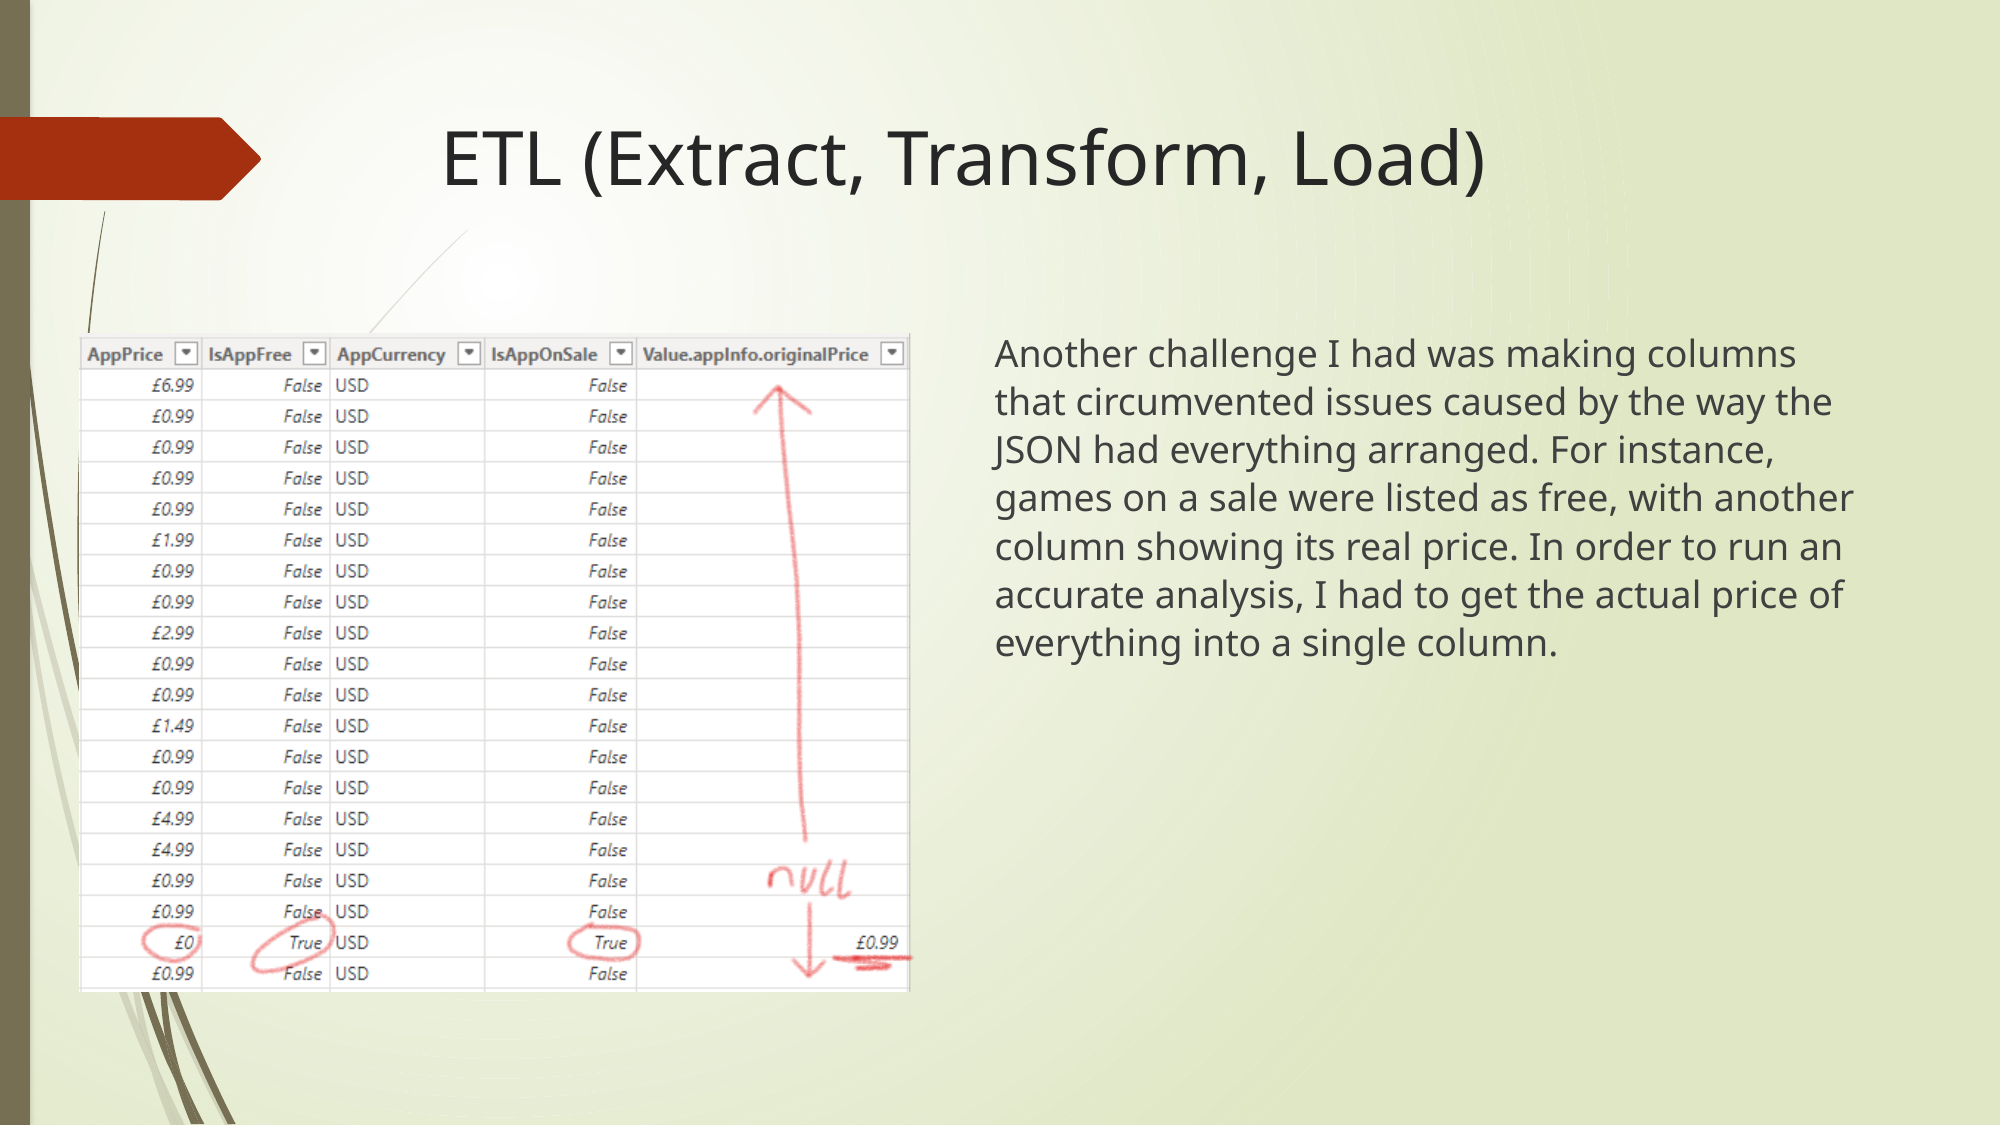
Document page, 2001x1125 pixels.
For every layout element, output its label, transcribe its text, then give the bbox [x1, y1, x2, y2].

title ETL (Extract, Transform, Load) [425, 102, 1888, 313]
picture [78, 333, 916, 992]
list Another challenge I had was making columns that circumvented issues caused by the way the JSON had everything arranged. For instance, games on a sale were listed as free, with another column showing its real price. In order to run an accurate analysis, I had to get the actual price of everything into a single column. [979, 319, 1888, 1093]
